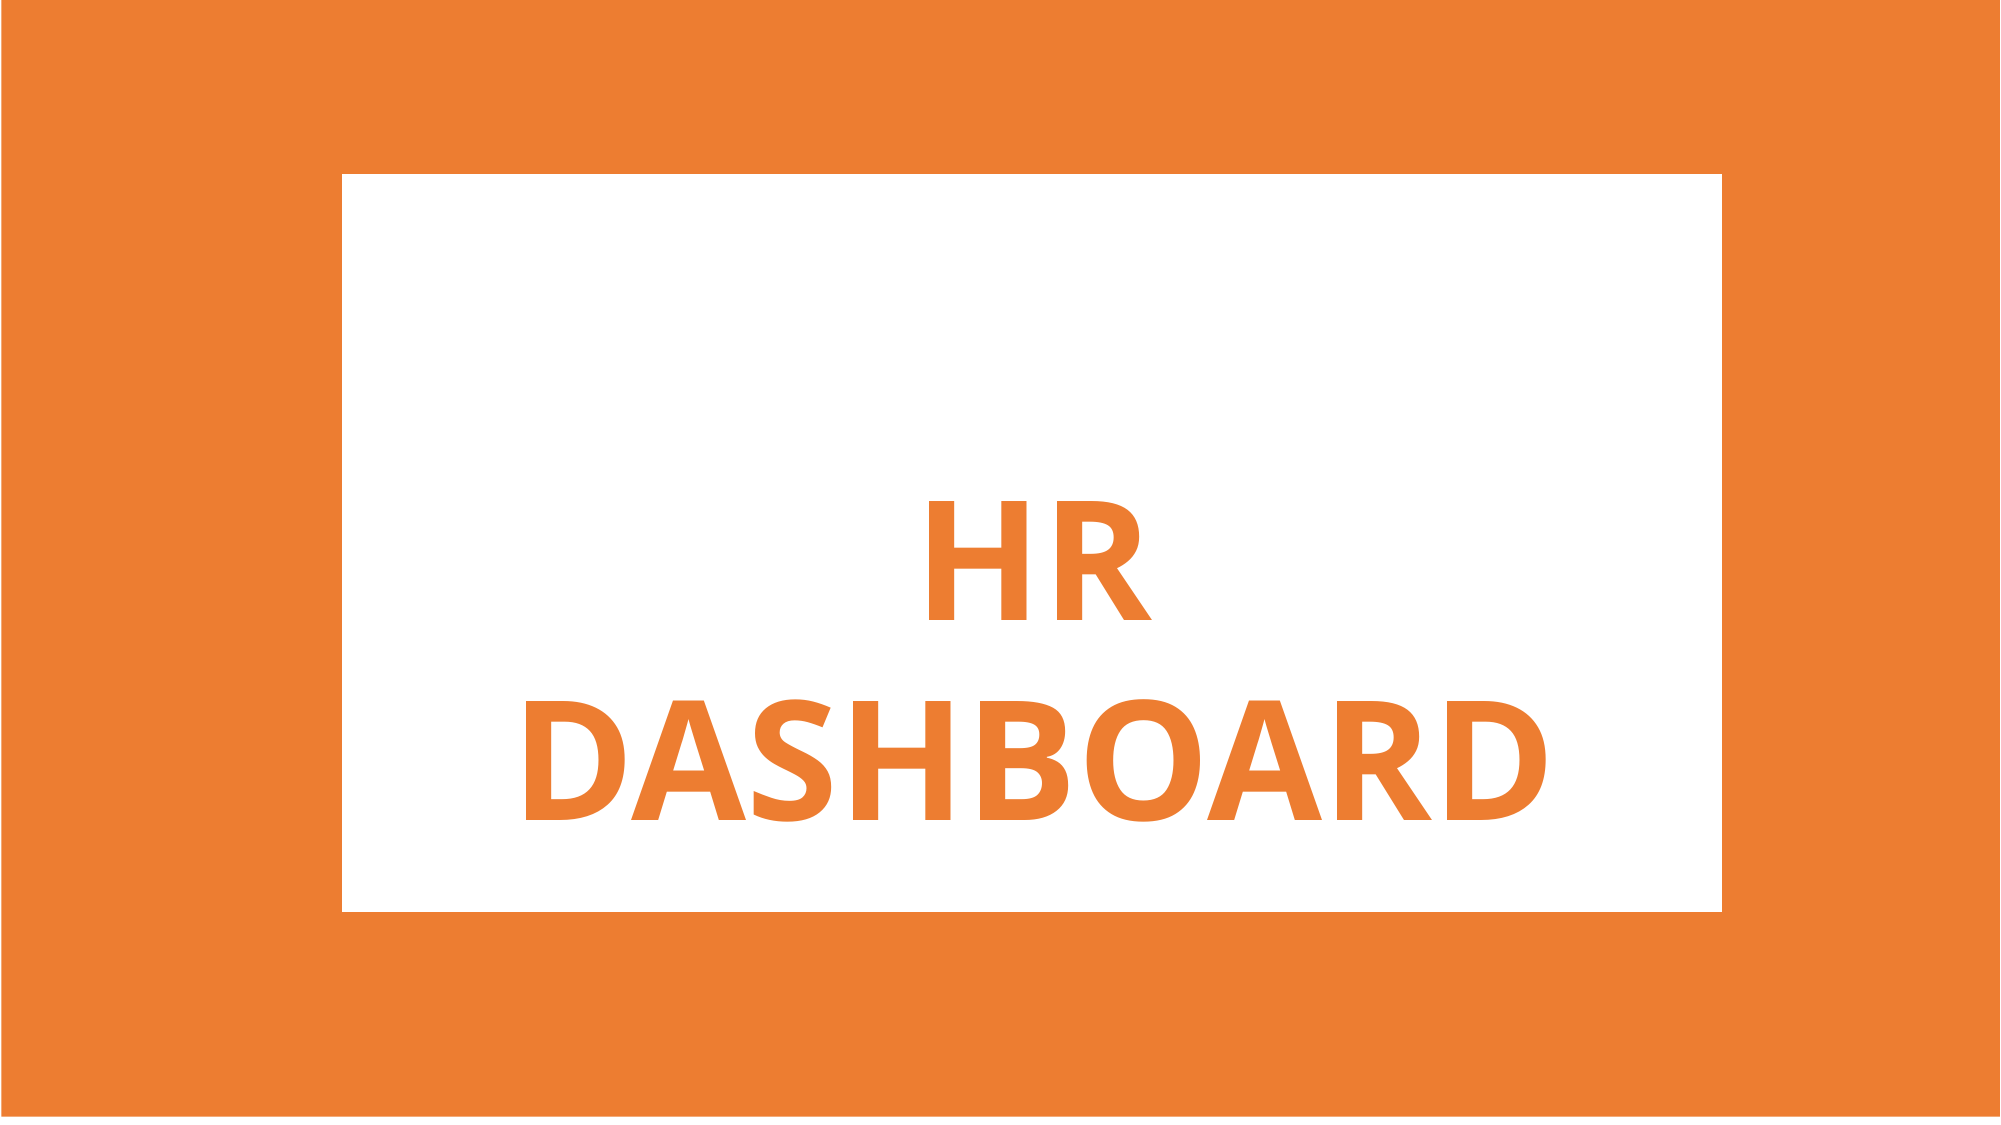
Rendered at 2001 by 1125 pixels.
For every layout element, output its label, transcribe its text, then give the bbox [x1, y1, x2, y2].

text_box [0, 0, 2000, 1118]
text_box [342, 174, 1722, 912]
text_box HR DASHBOARD [383, 401, 1683, 861]
